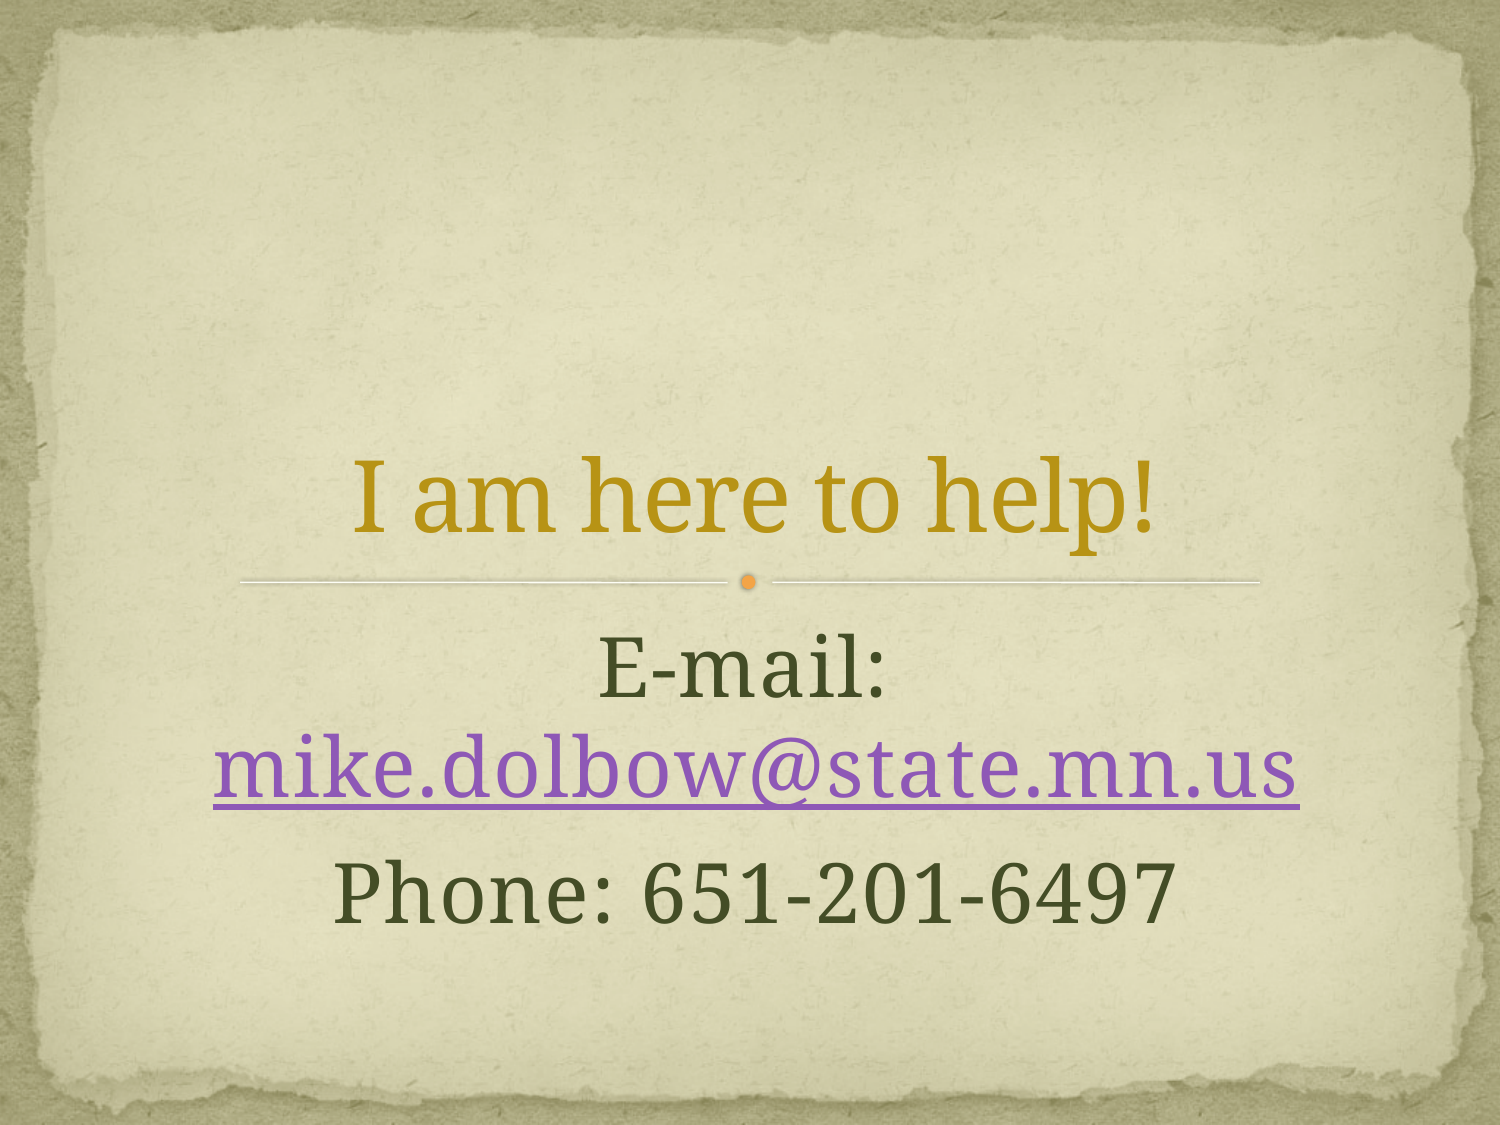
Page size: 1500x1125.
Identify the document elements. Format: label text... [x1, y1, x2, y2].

title I am here to help! [74, 235, 1438, 561]
subtitle E-mail: mike.dolbow@state.mn.us Phone: 651-201-6497 [75, 606, 1438, 863]
